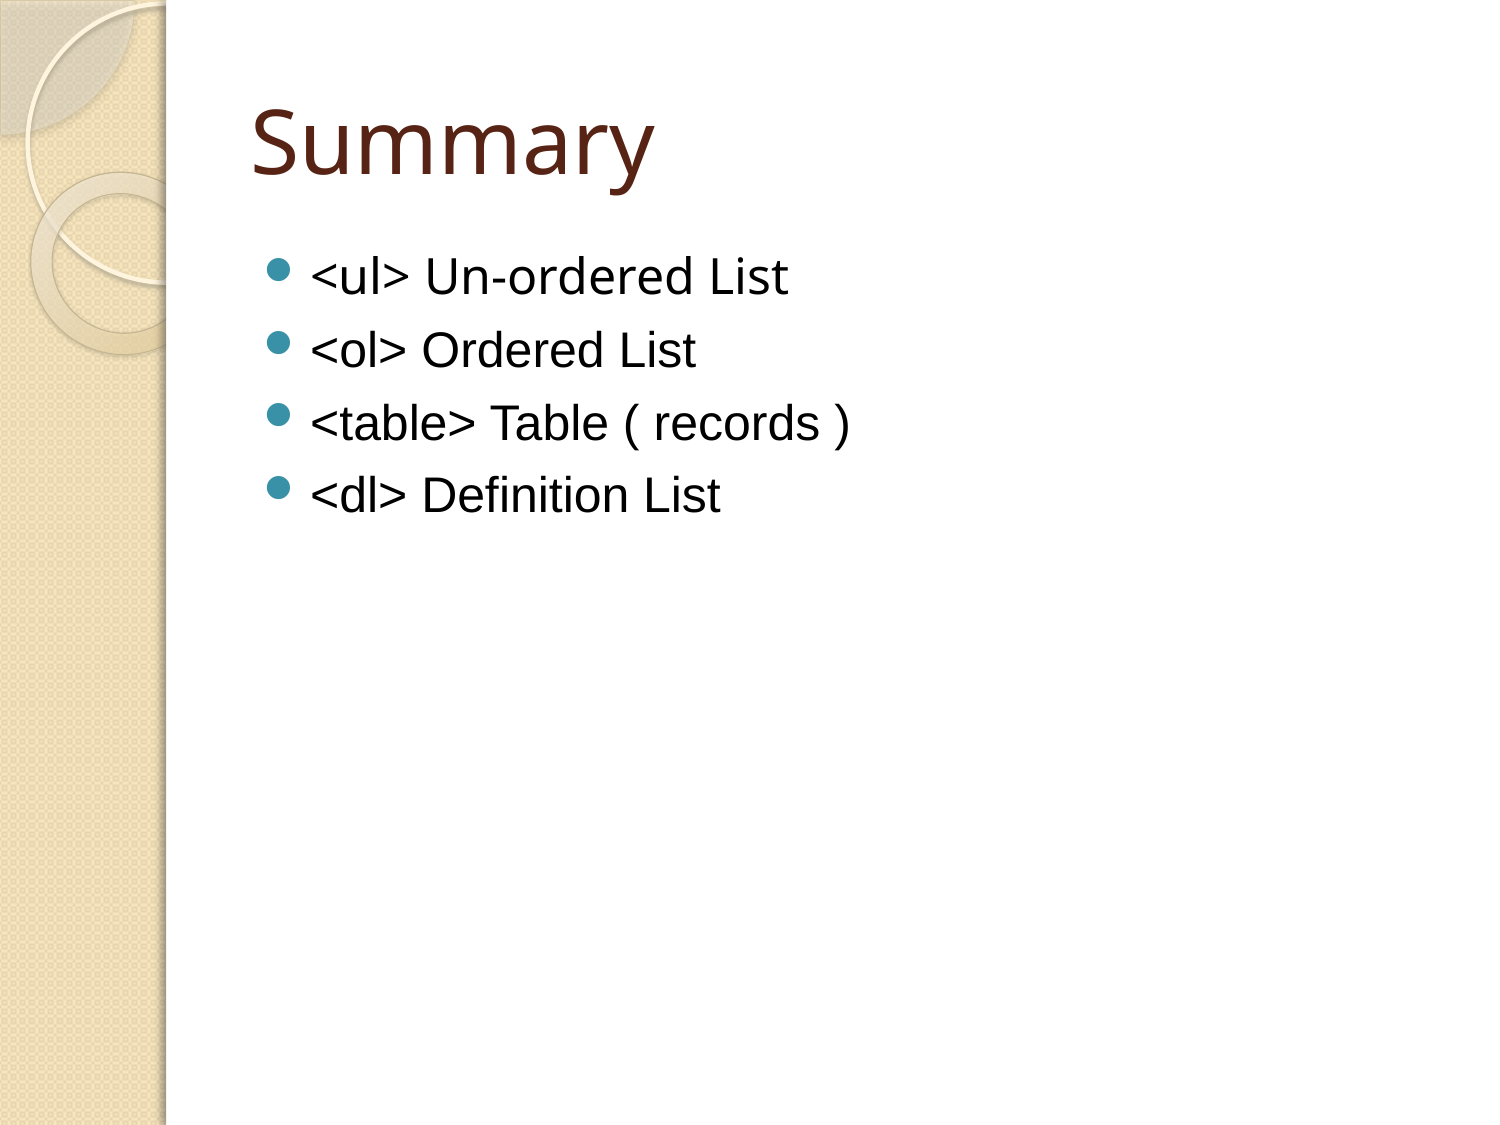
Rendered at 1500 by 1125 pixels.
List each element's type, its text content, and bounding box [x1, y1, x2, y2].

title Summary [235, 45, 1466, 233]
list <ul> Un-ordered List <ol> Ordered List <table> Table ( records ) <dl> Definition List [235, 237, 1466, 1025]
